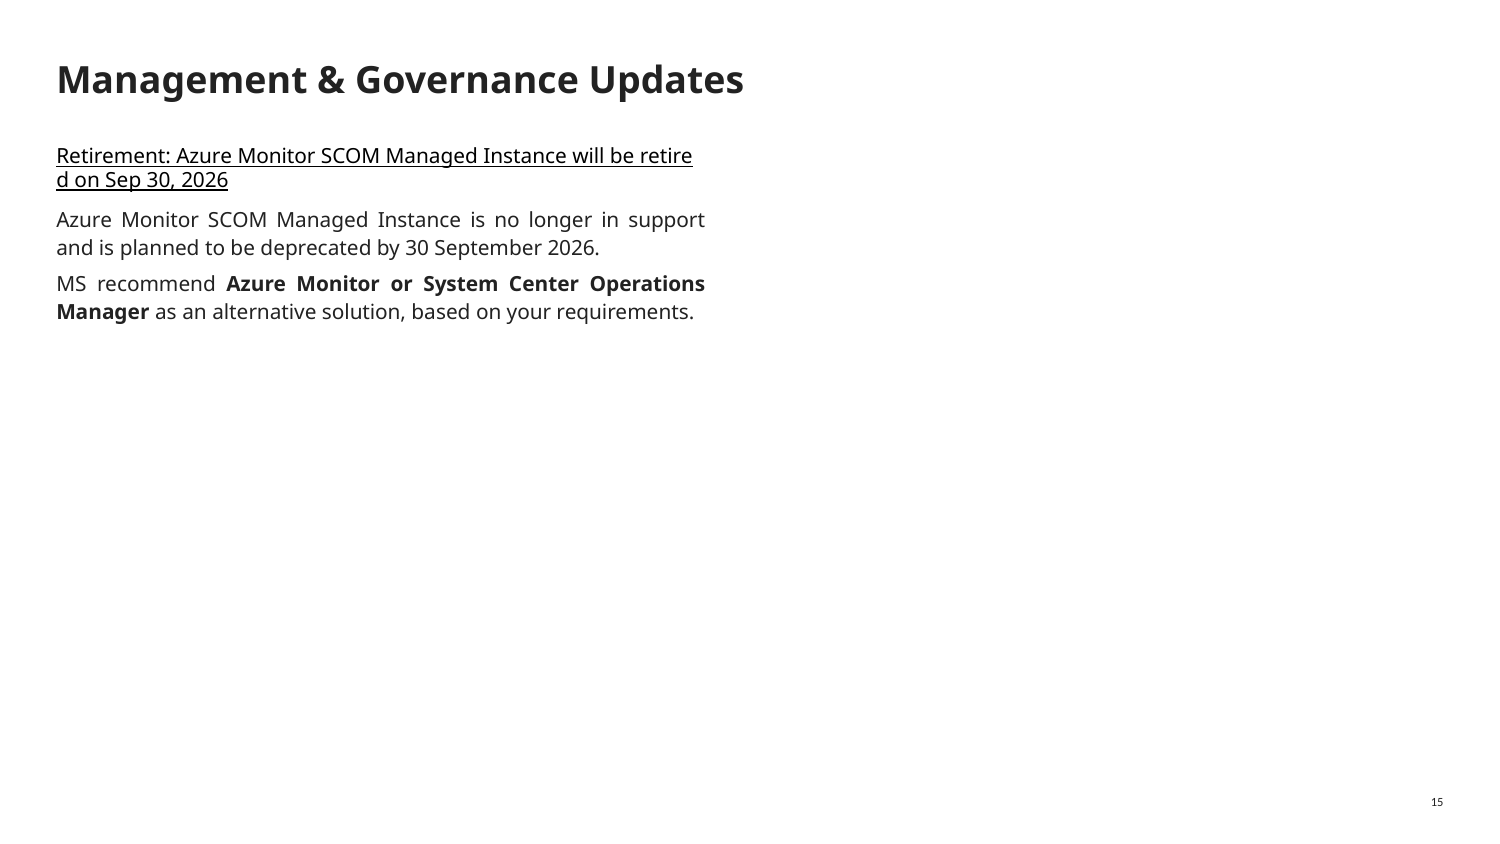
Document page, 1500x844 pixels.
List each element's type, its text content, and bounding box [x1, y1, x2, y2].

list Retirement: Azure Monitor SCOM Managed Instance will be retired on Sep 30, 2026 Azure Monitor SCOM Managed Instance is no longer in support and is planned to be deprecated by 30 September 2026. MS recommend Azure Monitor or System Center Operations Manager as an alternative solution, based on your requirements. [56, 140, 706, 760]
title Management & Governance Updates [56, 56, 1444, 113]
